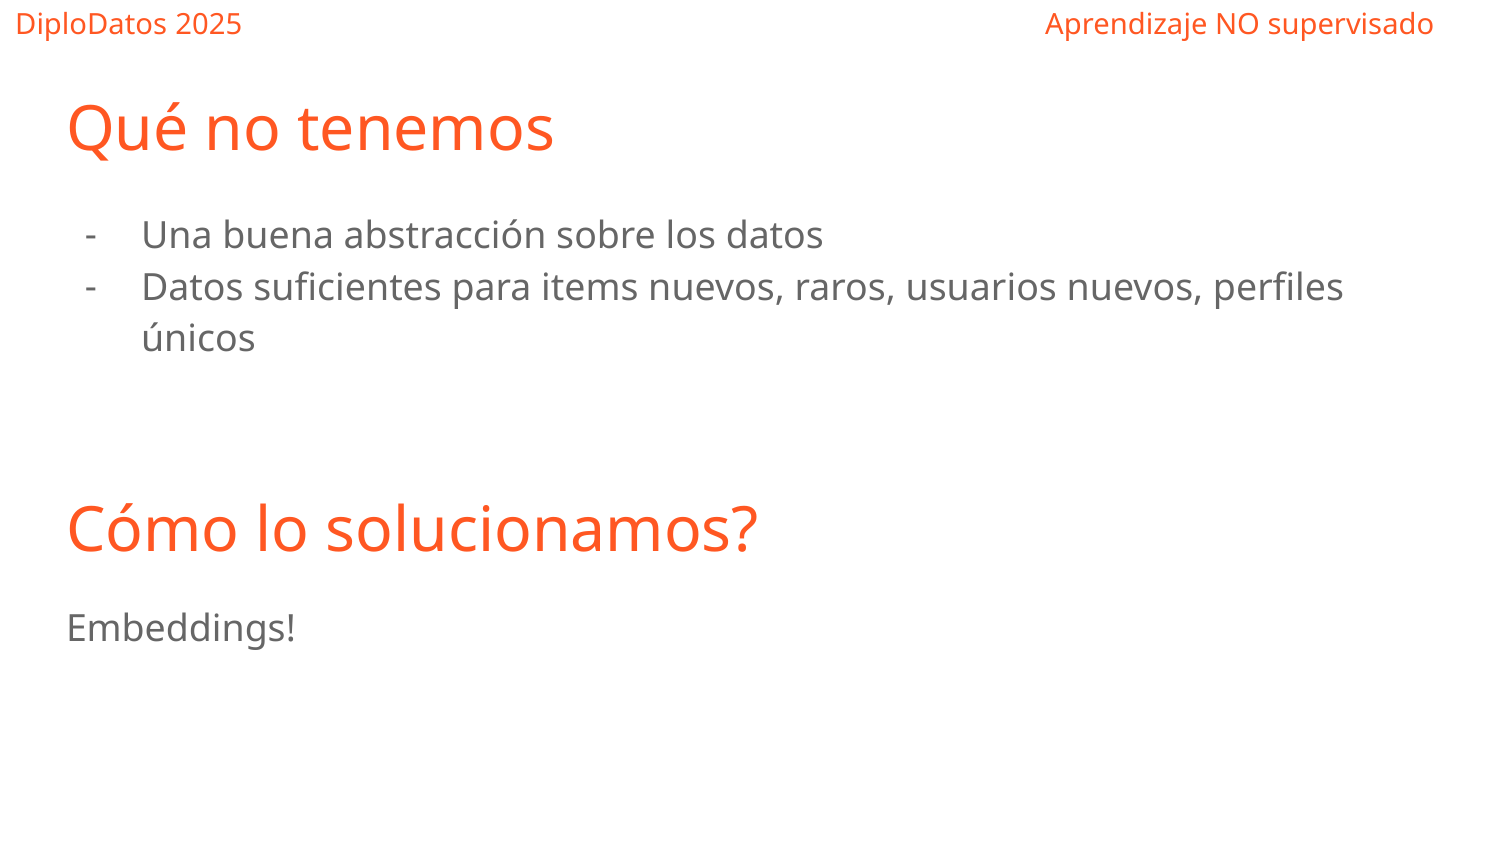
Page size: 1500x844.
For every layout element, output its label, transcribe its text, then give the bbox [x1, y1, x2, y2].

text_box Una buena abstracción sobre los datos Datos suficientes para items nuevos, raros, usuarios nuevos, perfiles únicos Cómo lo solucionamos? Embeddings! [51, 189, 1449, 750]
text_box Qué no tenemos [51, 72, 1449, 167]
